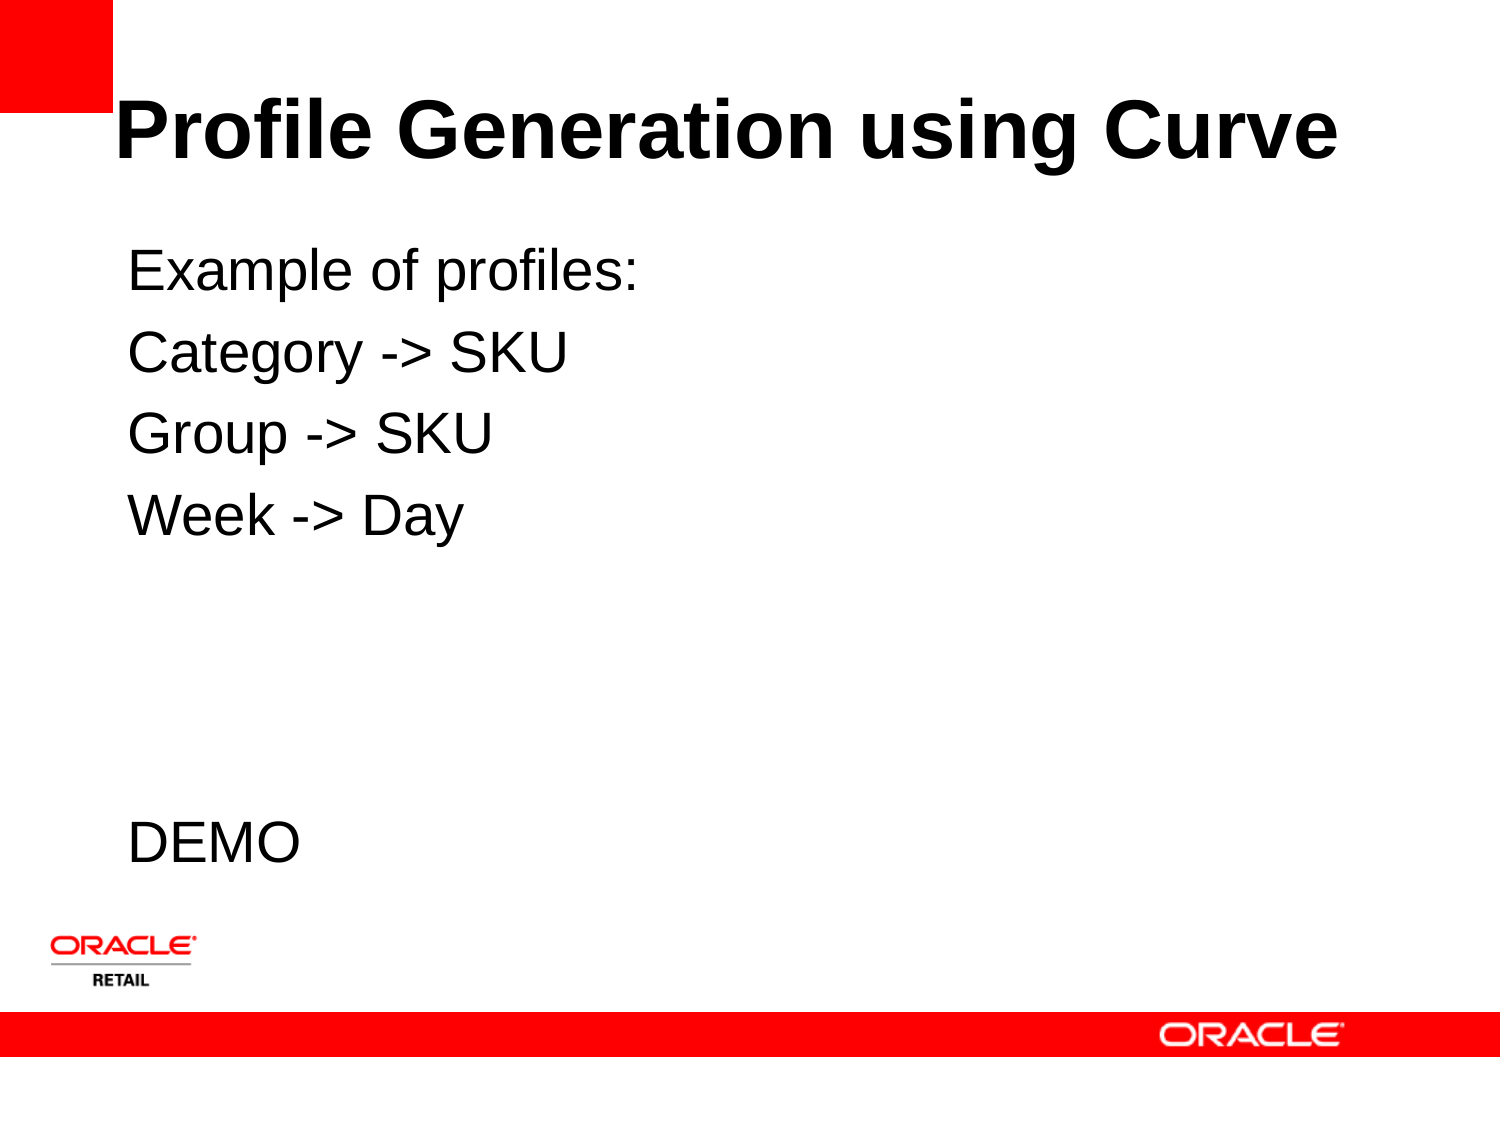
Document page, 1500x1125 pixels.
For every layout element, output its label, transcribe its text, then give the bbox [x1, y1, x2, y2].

picture [33, 918, 112, 1004]
text_box Example of profiles: Category -> SKU Group -> SKU Week -> Day DEMO [112, 224, 1388, 1038]
picture [0, 0, 113, 113]
text_box Profile Generation using Curve [99, 75, 1413, 175]
